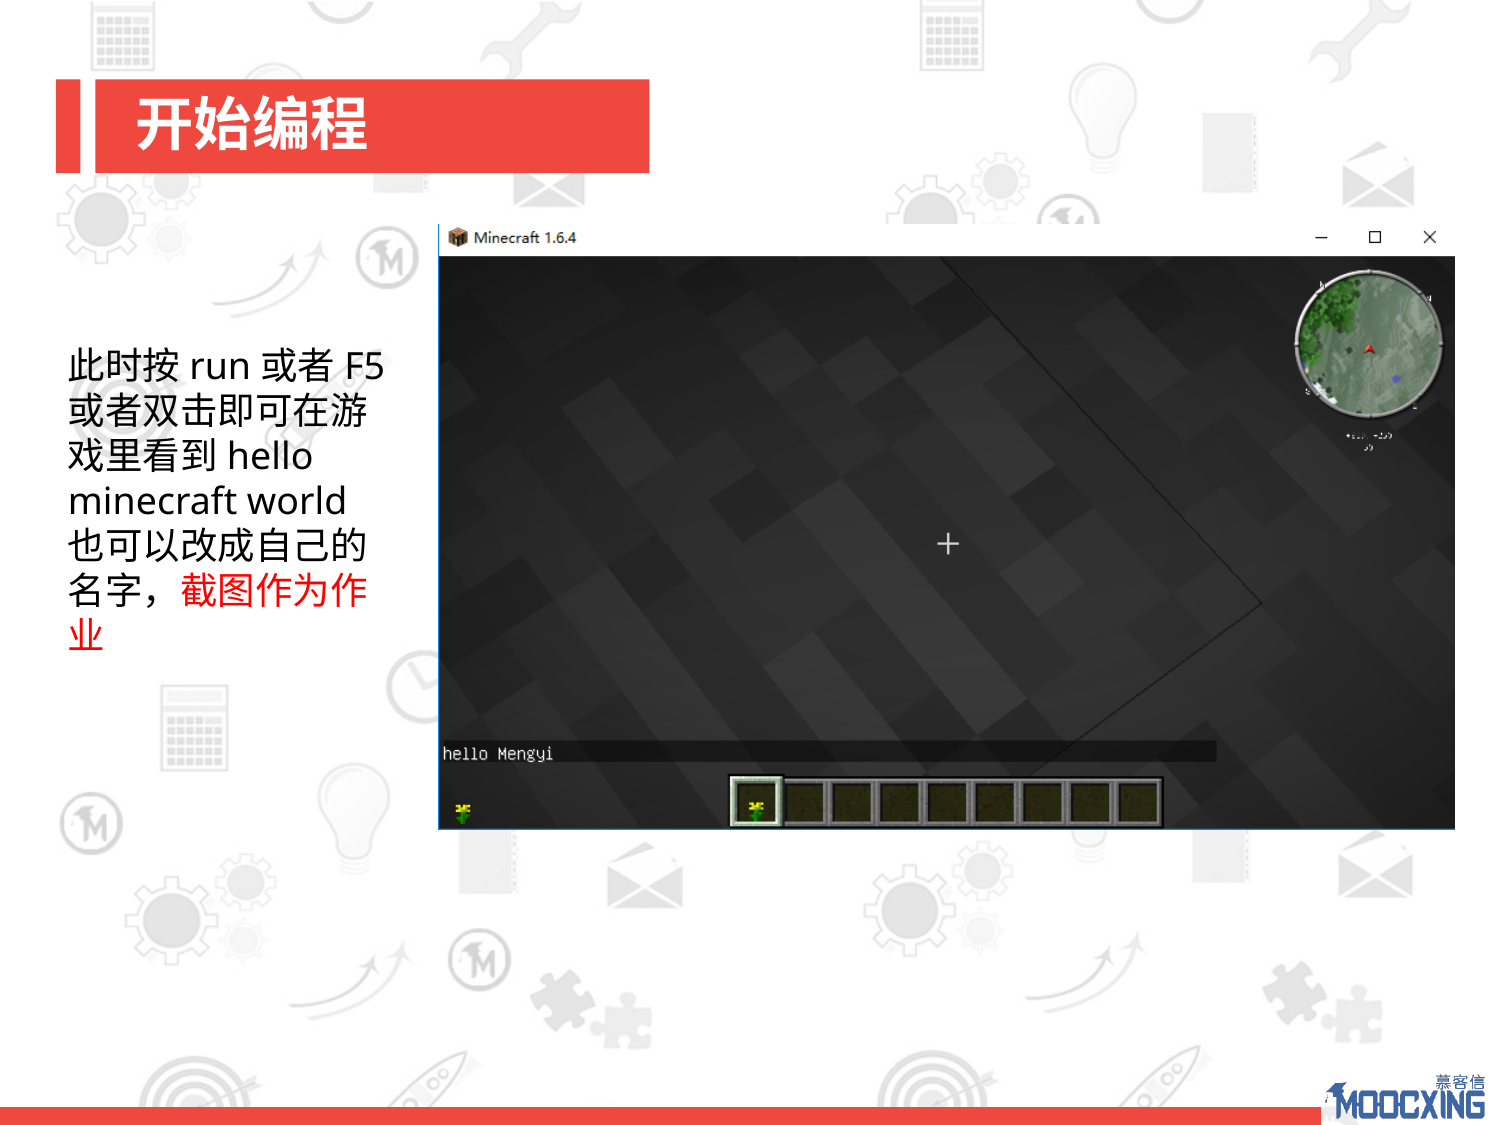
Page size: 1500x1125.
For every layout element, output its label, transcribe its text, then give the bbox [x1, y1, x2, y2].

text_box 此时按run或者F5或者双击即可在游戏里看到hello minecraft world 也可以改成自己的名字，截图作为作业 [53, 334, 407, 665]
title 开始编程 [120, 80, 872, 174]
picture [0, 0, 1500, 1125]
